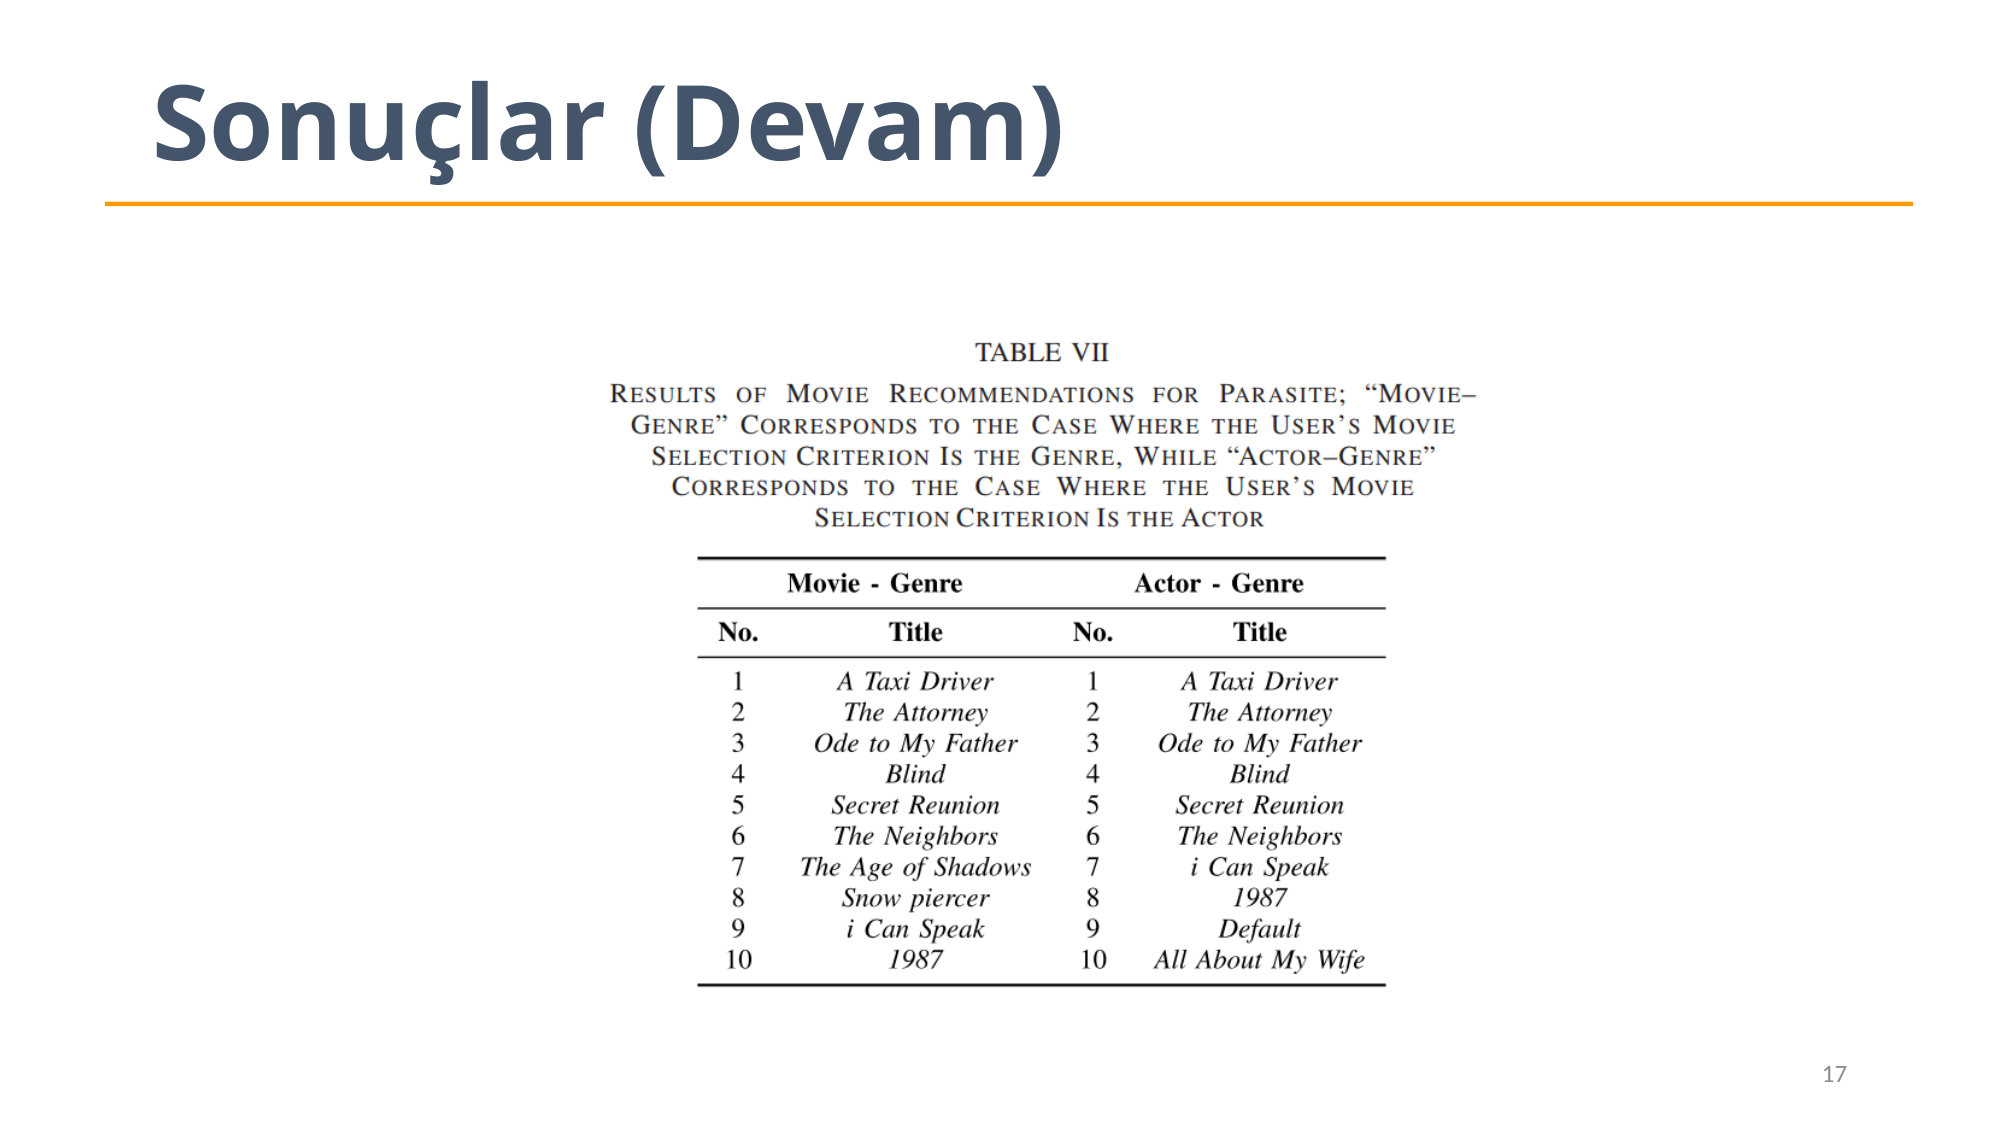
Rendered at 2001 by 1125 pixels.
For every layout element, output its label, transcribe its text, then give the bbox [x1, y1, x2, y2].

slide_number 17 [1412, 1042, 1863, 1103]
text_box [104, 201, 1914, 207]
picture [549, 295, 1495, 1021]
title Sonuçlar (Devam) [137, 49, 1863, 201]
